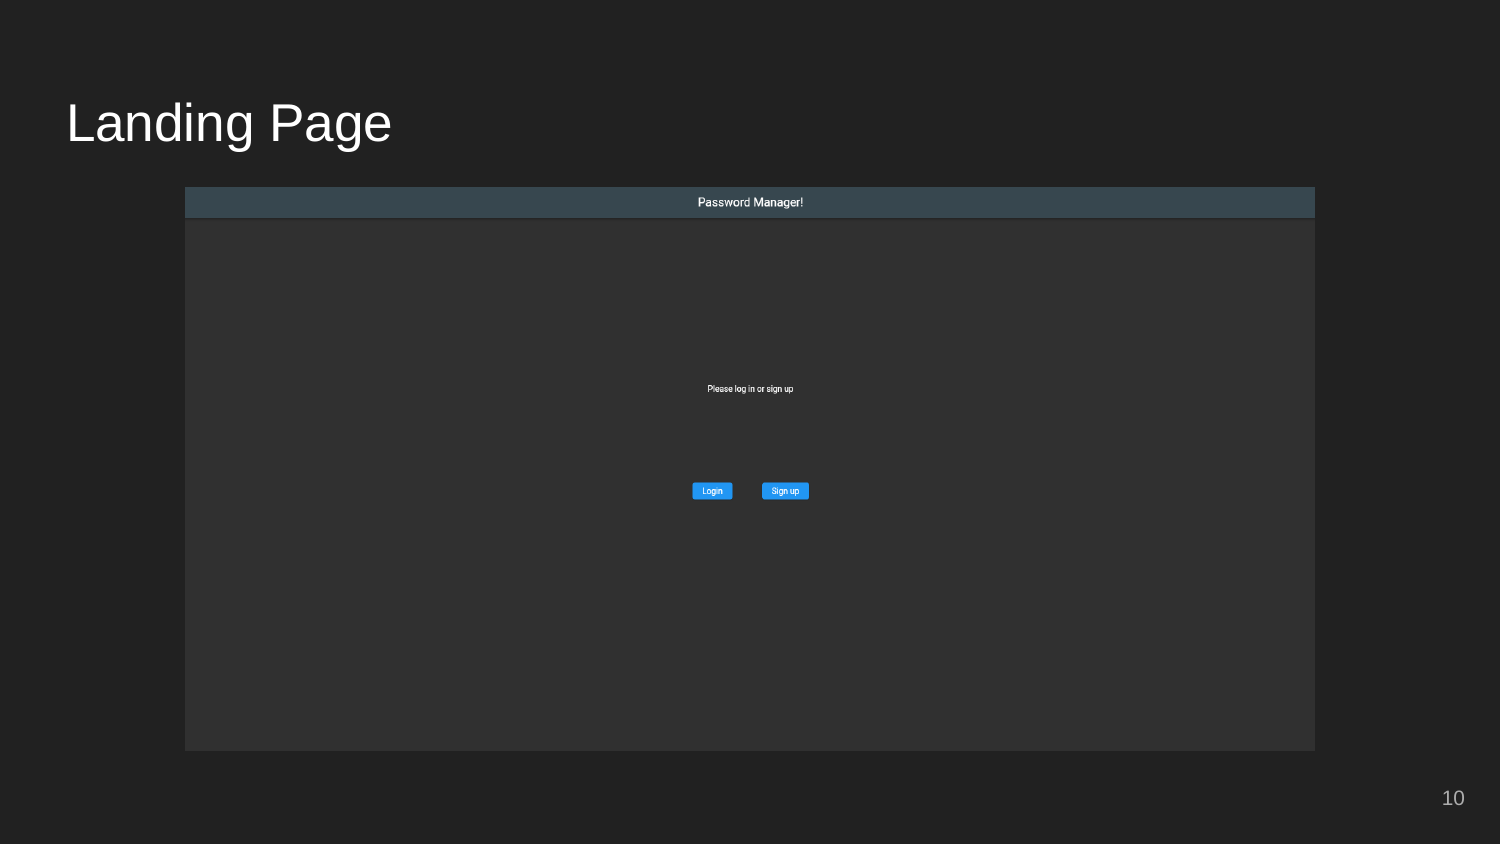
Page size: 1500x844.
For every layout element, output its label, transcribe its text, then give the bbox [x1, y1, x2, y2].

title Landing Page [51, 72, 1449, 167]
slide_number ‹#› [1389, 764, 1480, 830]
picture [185, 187, 1315, 752]
